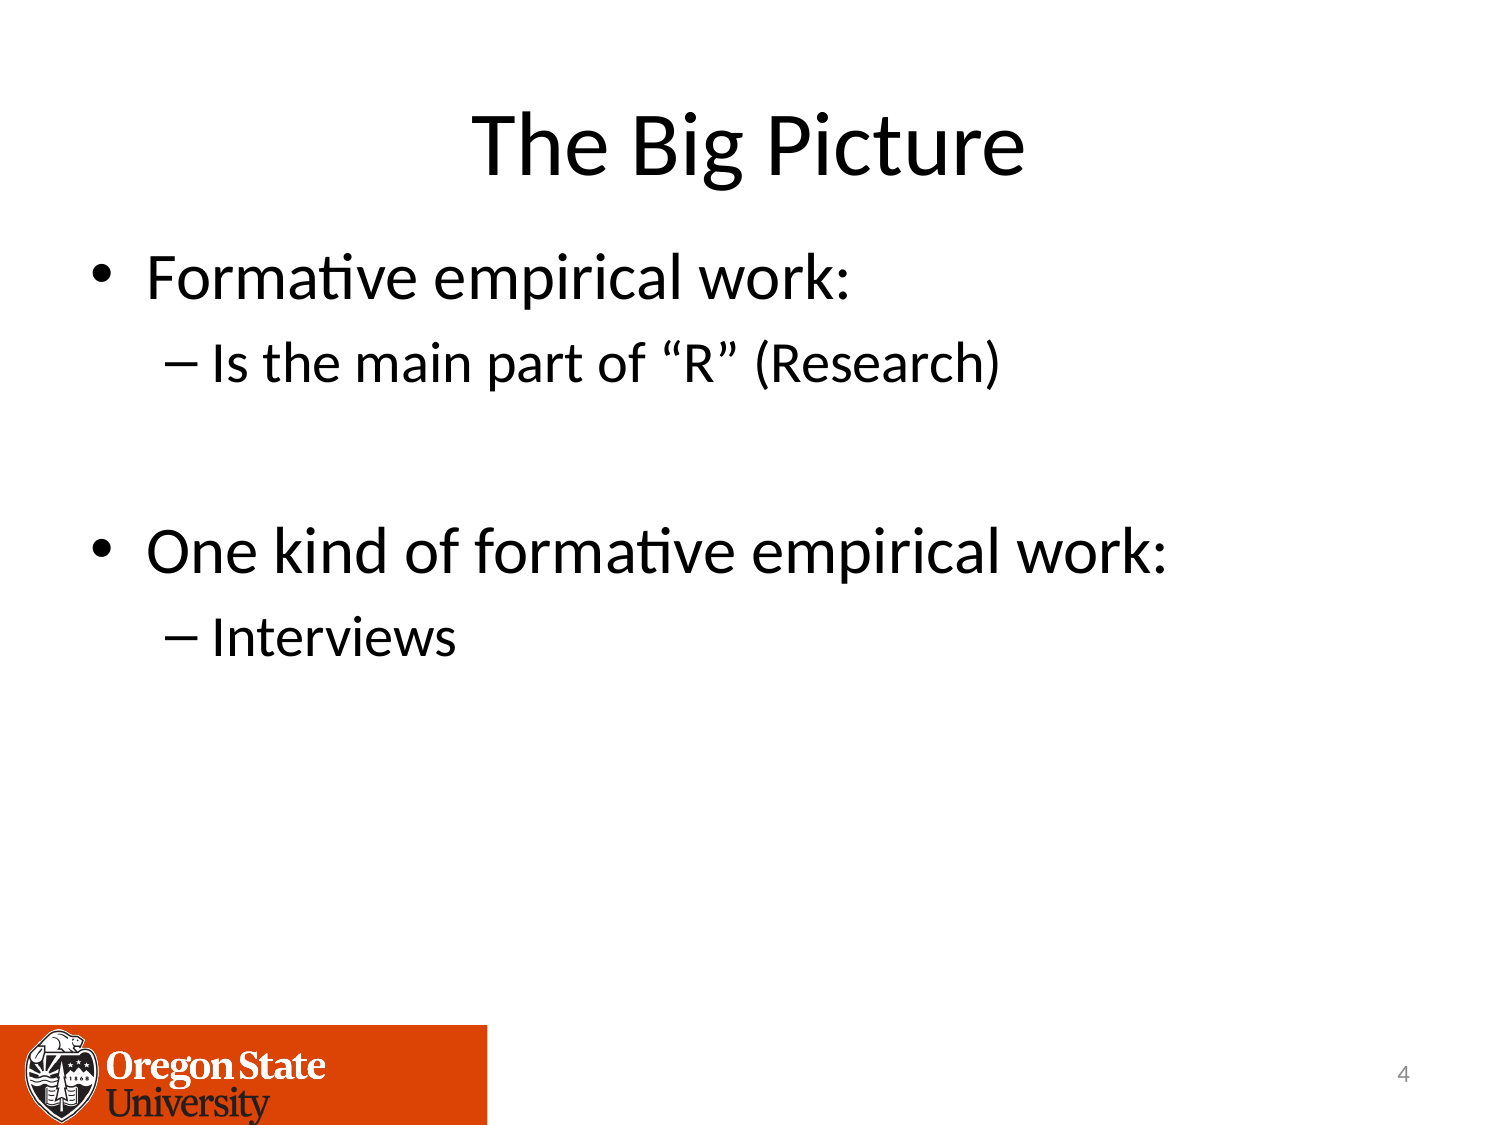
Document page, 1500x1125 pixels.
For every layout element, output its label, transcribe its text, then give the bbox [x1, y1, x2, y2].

title The Big Picture [75, 45, 1425, 224]
list Formative empirical work: Is the main part of “R” (Research) One kind of formative empirical work: Interviews [75, 224, 1425, 1005]
slide_number 4 [1074, 1042, 1425, 1103]
